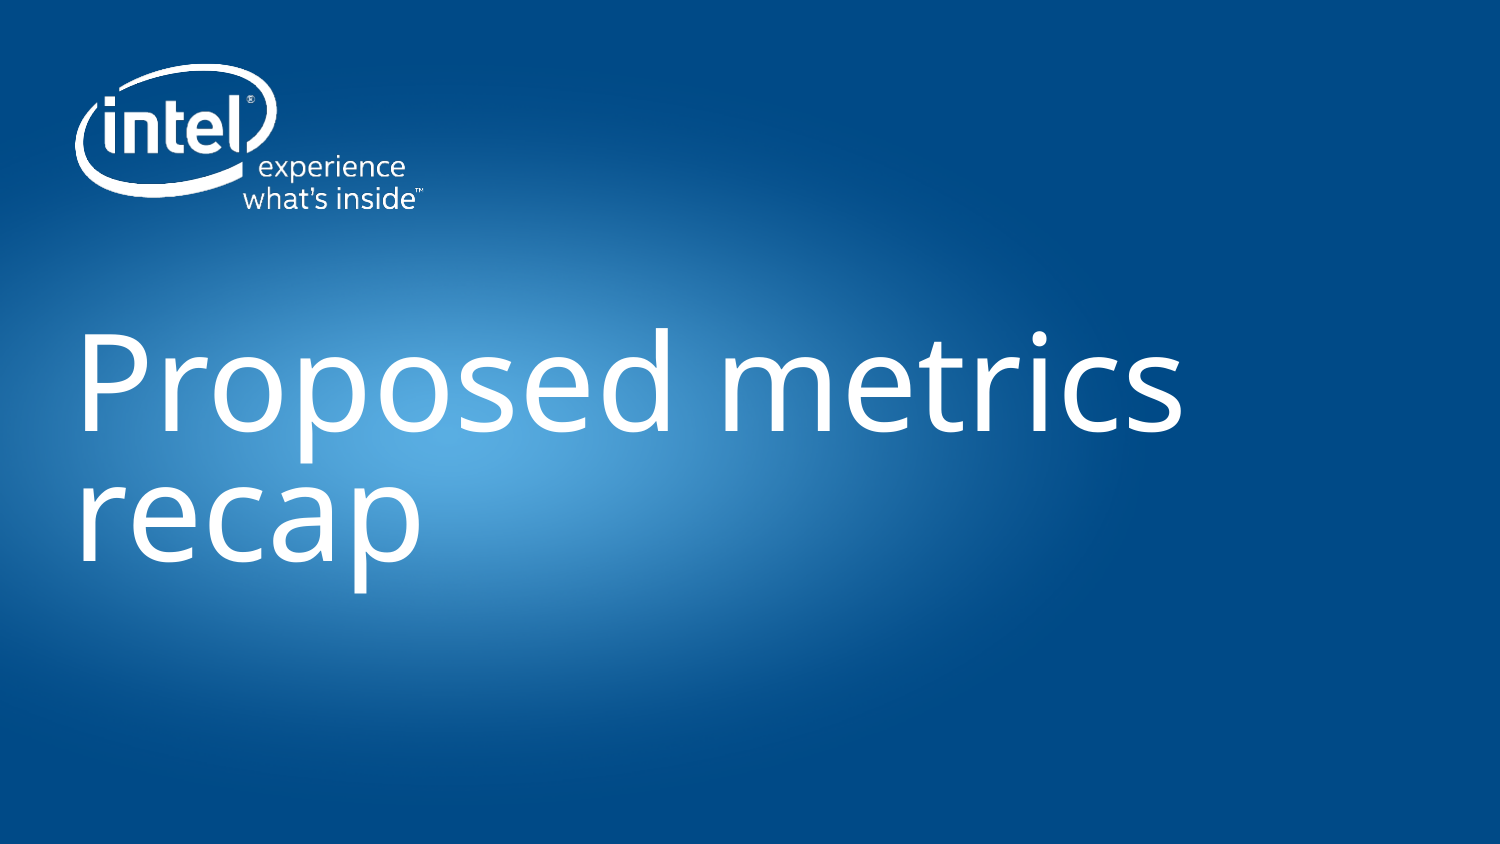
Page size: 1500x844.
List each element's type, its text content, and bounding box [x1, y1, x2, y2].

picture [0, 0, 1500, 844]
title Proposed metrics recap [72, 406, 1421, 588]
